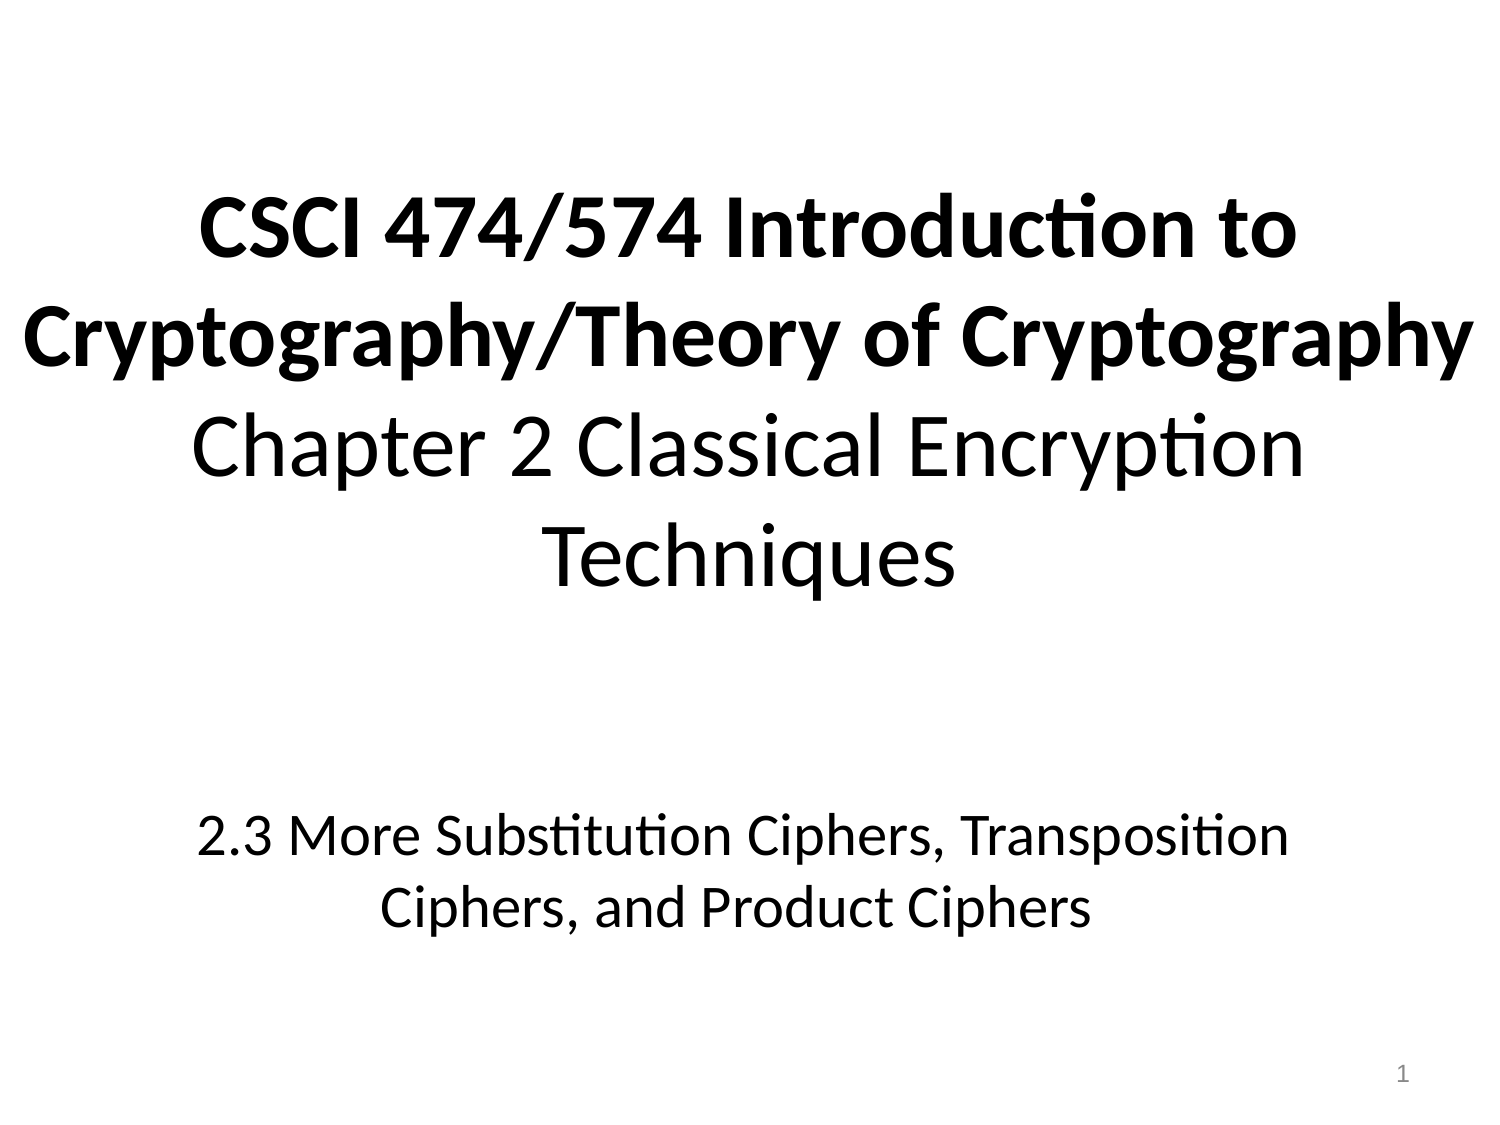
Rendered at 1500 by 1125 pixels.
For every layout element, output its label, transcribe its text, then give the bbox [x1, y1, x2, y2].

title CSCI 474/574 Introduction to Cryptography/Theory of Cryptography Chapter 2 Classical Encryption Techniques [0, 160, 1500, 610]
slide_number 1 [1074, 1042, 1425, 1103]
subtitle 2.3 More Substitution Ciphers, Transposition Ciphers, and Product Ciphers [171, 786, 1317, 1003]
